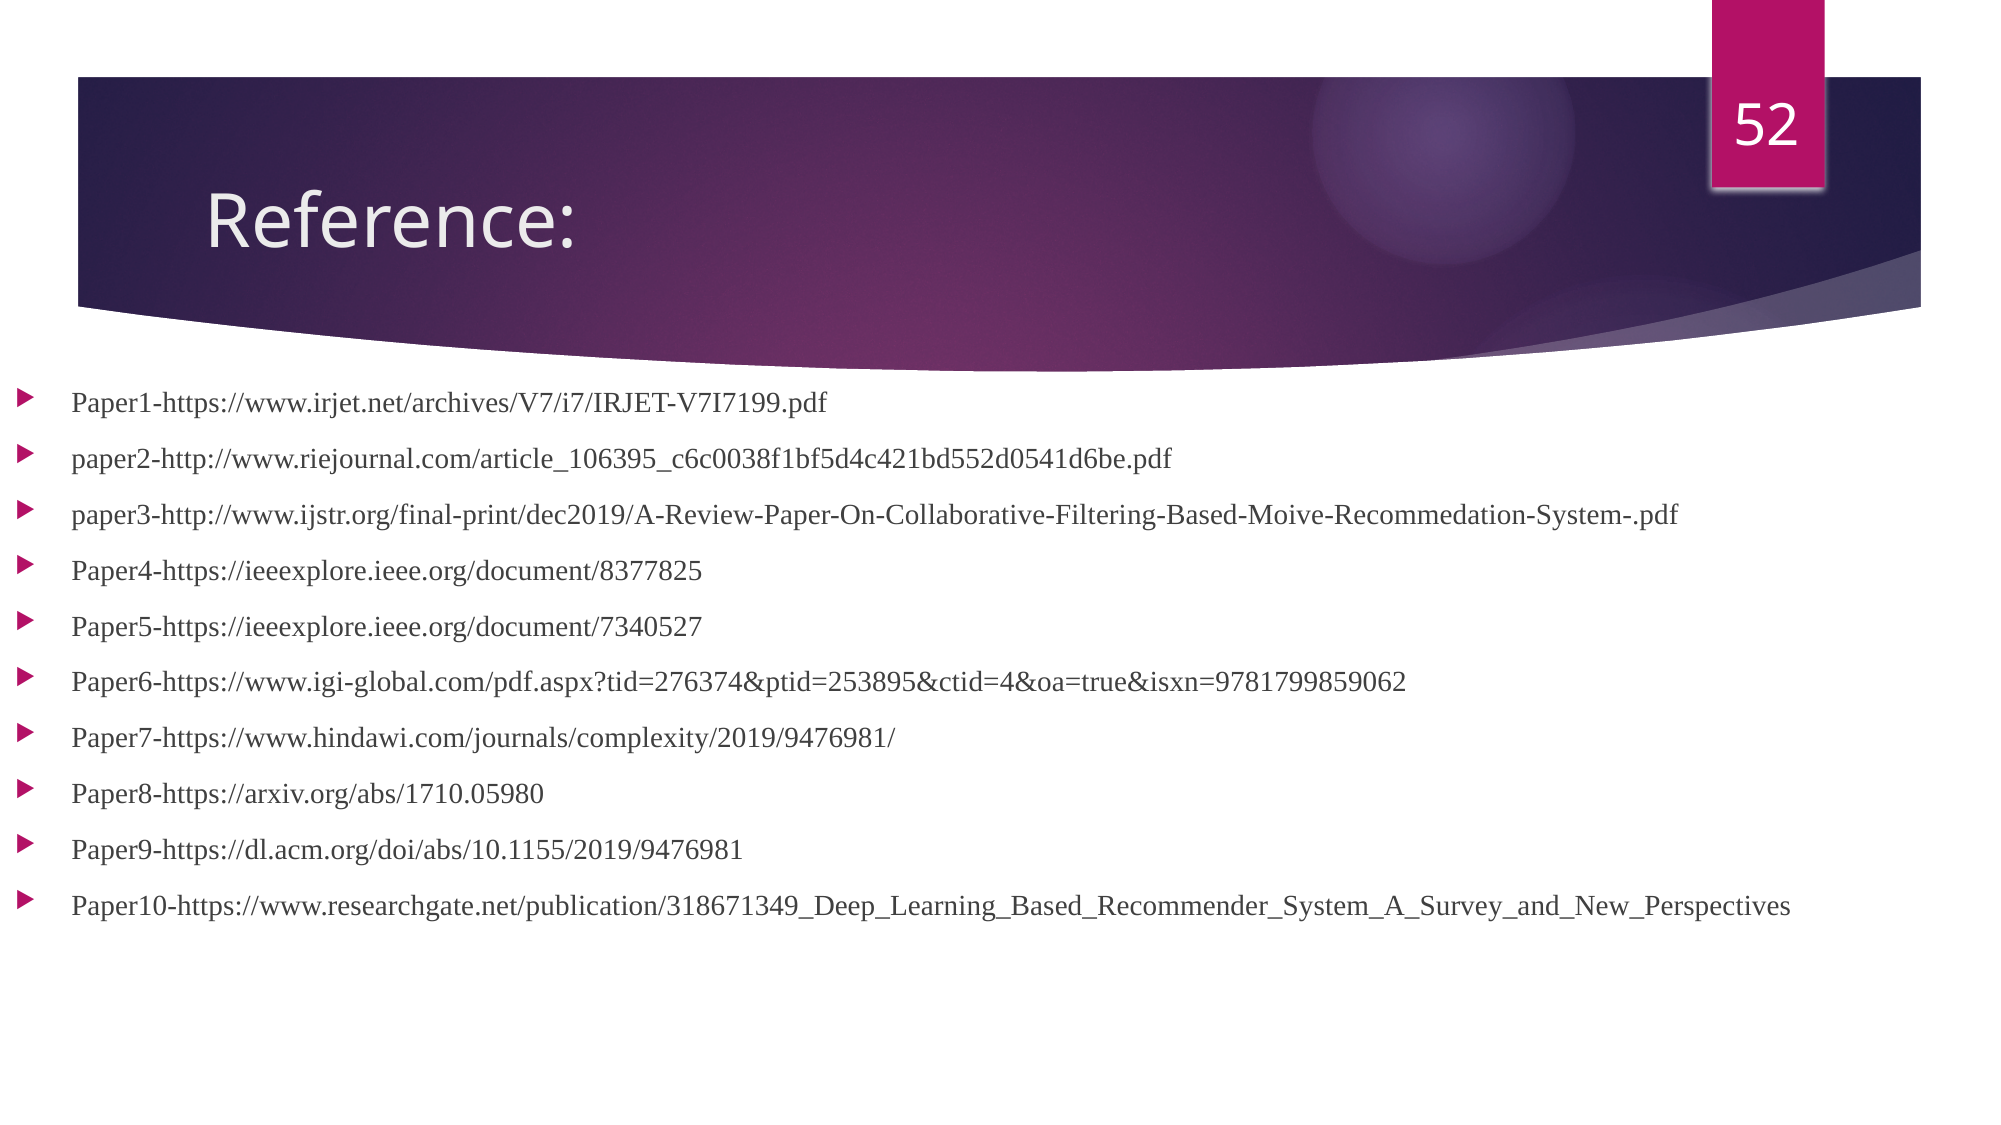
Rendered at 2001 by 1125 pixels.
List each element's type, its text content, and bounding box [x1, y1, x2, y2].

slide_number 52 [1698, 48, 1836, 175]
title Reference: [189, 159, 1627, 276]
list Paper1-https://www.irjet.net/archives/V7/i7/IRJET-V7I7199.pdf paper2-http://www.riejournal.com/article_106395_c6c0038f1bf5d4c421bd552d0541d6be.pdf paper3-http://www.ijstr.org/final-print/dec2019/A-Review-Paper-On-Collaborative-Filtering-Based-Moive-Recommedation-System-.pdf Paper4-https://ieeexplore.ieee.org/document/8377825 Paper5-https://ieeexplore.ieee.org/document/7340527 Paper6-https://www.igi-global.com/pdf.aspx?tid=276374&ptid=253895&ctid=4&oa=true&isxn=9781799859062 Paper7-https://www.hindawi.com/journals/complexity/2019/9476981/ Paper8-https://arxiv.org/abs/1710.05980 Paper9-https://dl.acm.org/doi/abs/10.1155/2019/9476981 Paper10-https://www.researchgate.net/publication/318671349_Deep_Learning_Based_Recommender_System_A_Survey_and_New_Perspectives [0, 376, 2000, 1086]
